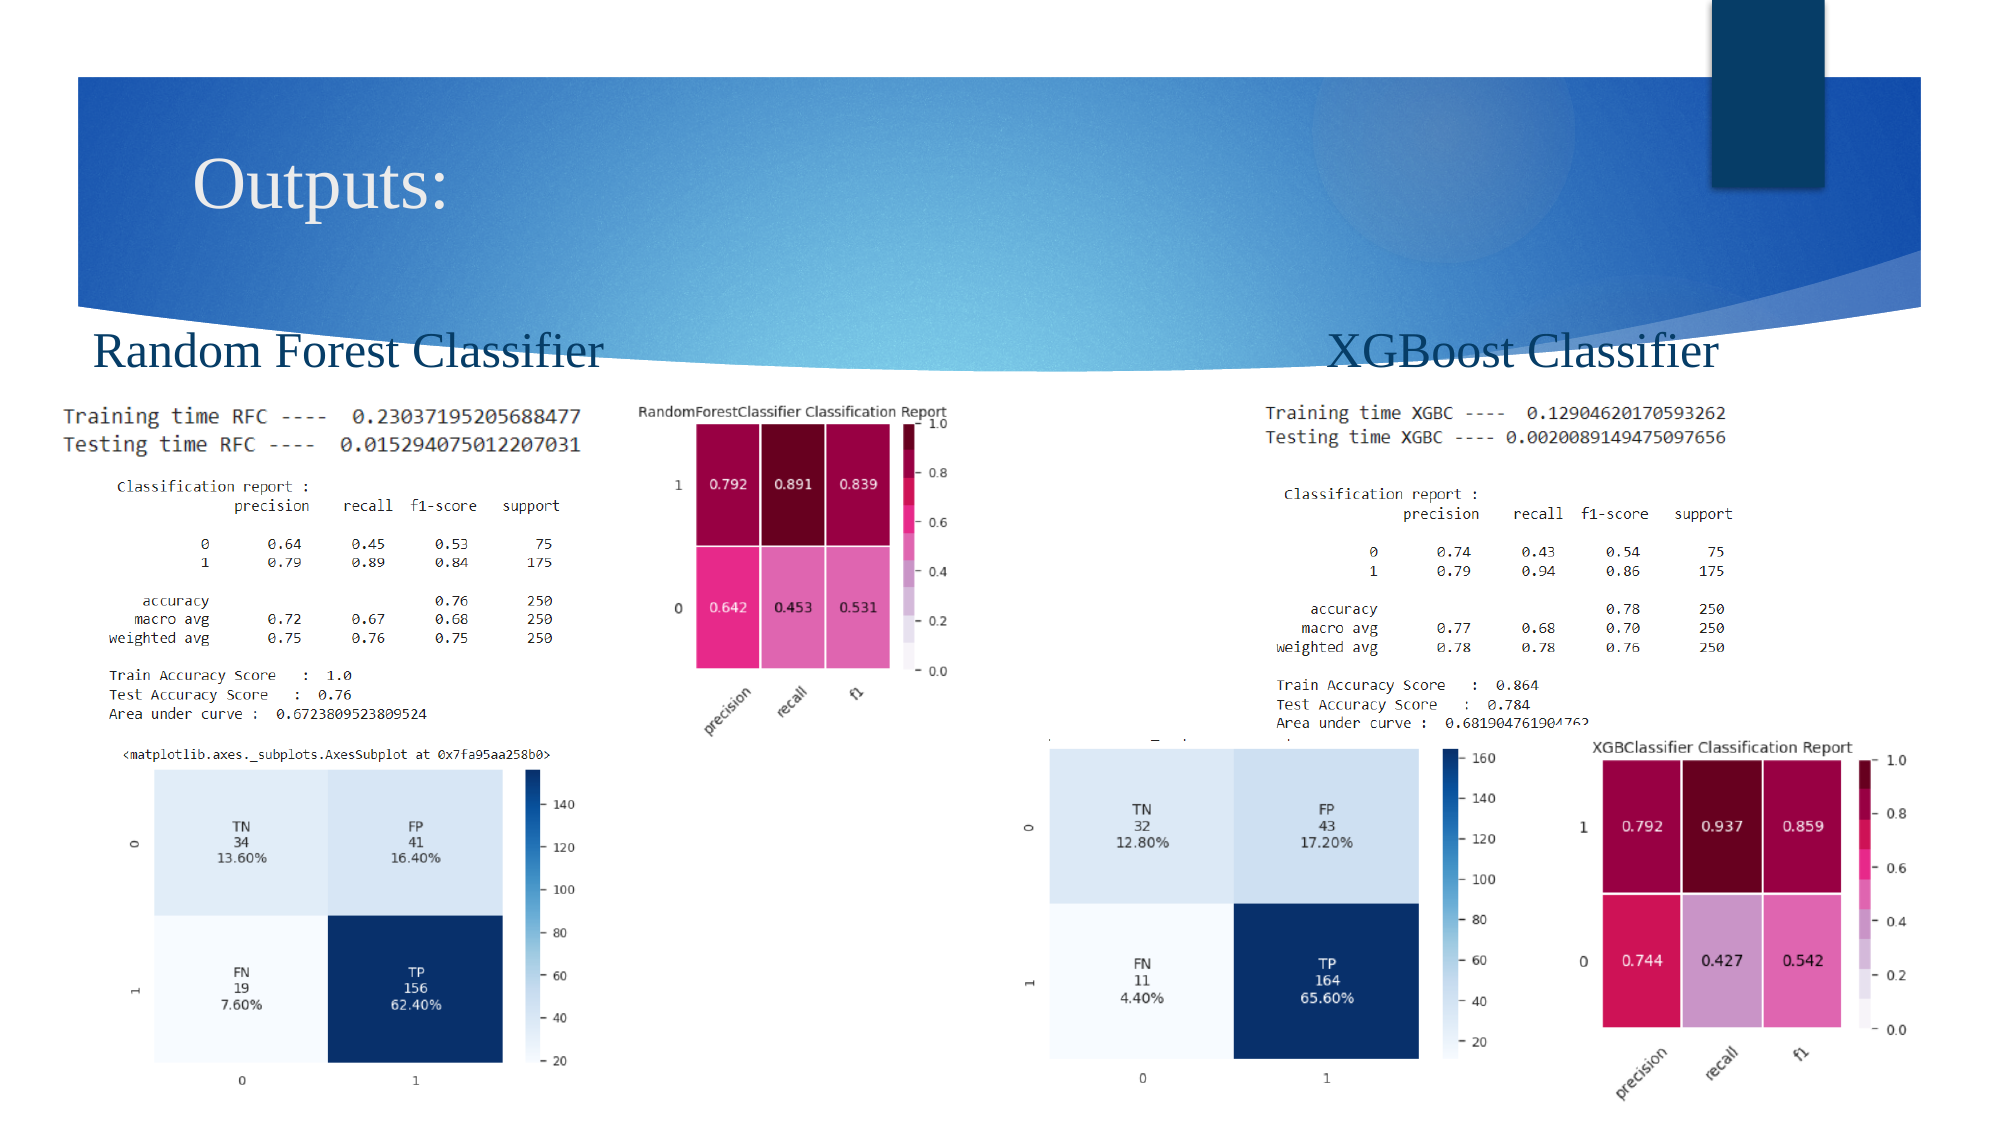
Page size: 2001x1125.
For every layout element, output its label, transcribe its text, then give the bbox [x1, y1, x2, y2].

list Random Forest Classifier [0, 290, 745, 385]
picture [630, 396, 967, 741]
title Outputs: [176, 120, 1615, 237]
picture [1011, 739, 1505, 1092]
picture [1257, 396, 1763, 452]
list XGBoost Classifier [1127, 290, 1919, 385]
picture [117, 739, 581, 1092]
picture [1263, 469, 1932, 1106]
picture [46, 393, 591, 726]
